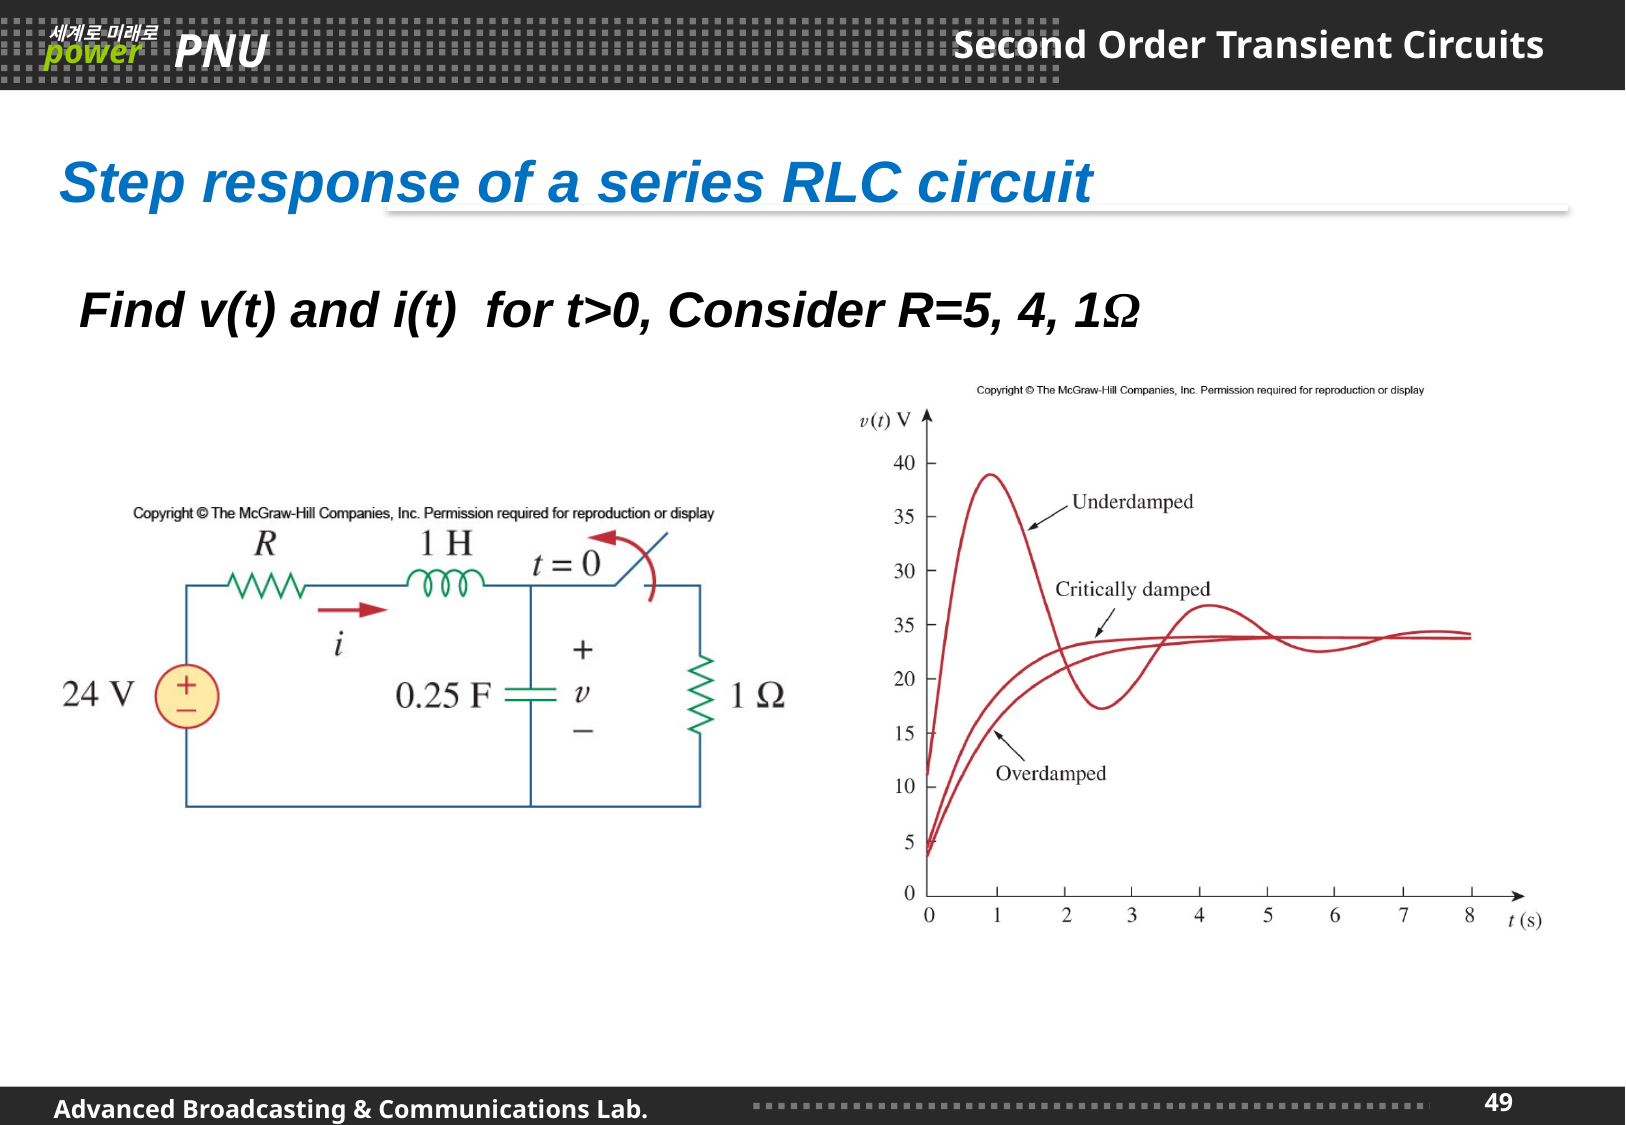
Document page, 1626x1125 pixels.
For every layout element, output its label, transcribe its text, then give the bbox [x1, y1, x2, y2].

picture [62, 506, 787, 809]
picture [859, 385, 1542, 931]
title Second Order Transient Circuits [0, 0, 1625, 89]
text_box Find v(t) and i(t) for t>0, Consider R=5, 4, 1Ω [64, 269, 1305, 345]
list Step response of a series RLC circuit [44, 101, 1601, 1024]
